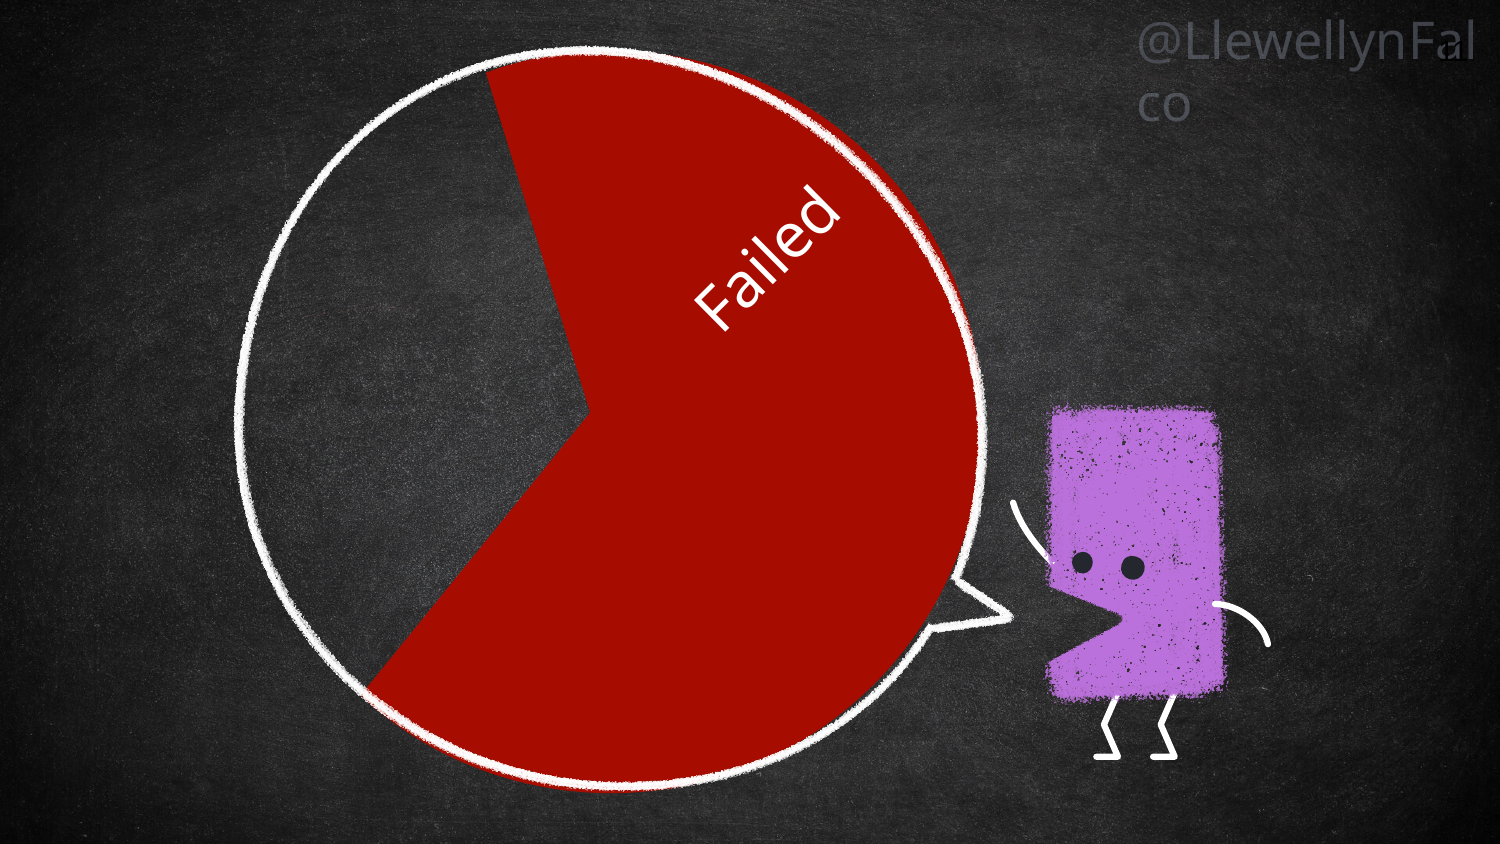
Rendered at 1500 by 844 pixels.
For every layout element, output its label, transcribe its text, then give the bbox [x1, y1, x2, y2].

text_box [1019, 396, 1269, 757]
slide_number 11 [1378, 32, 1469, 98]
picture [0, 0, 1500, 844]
